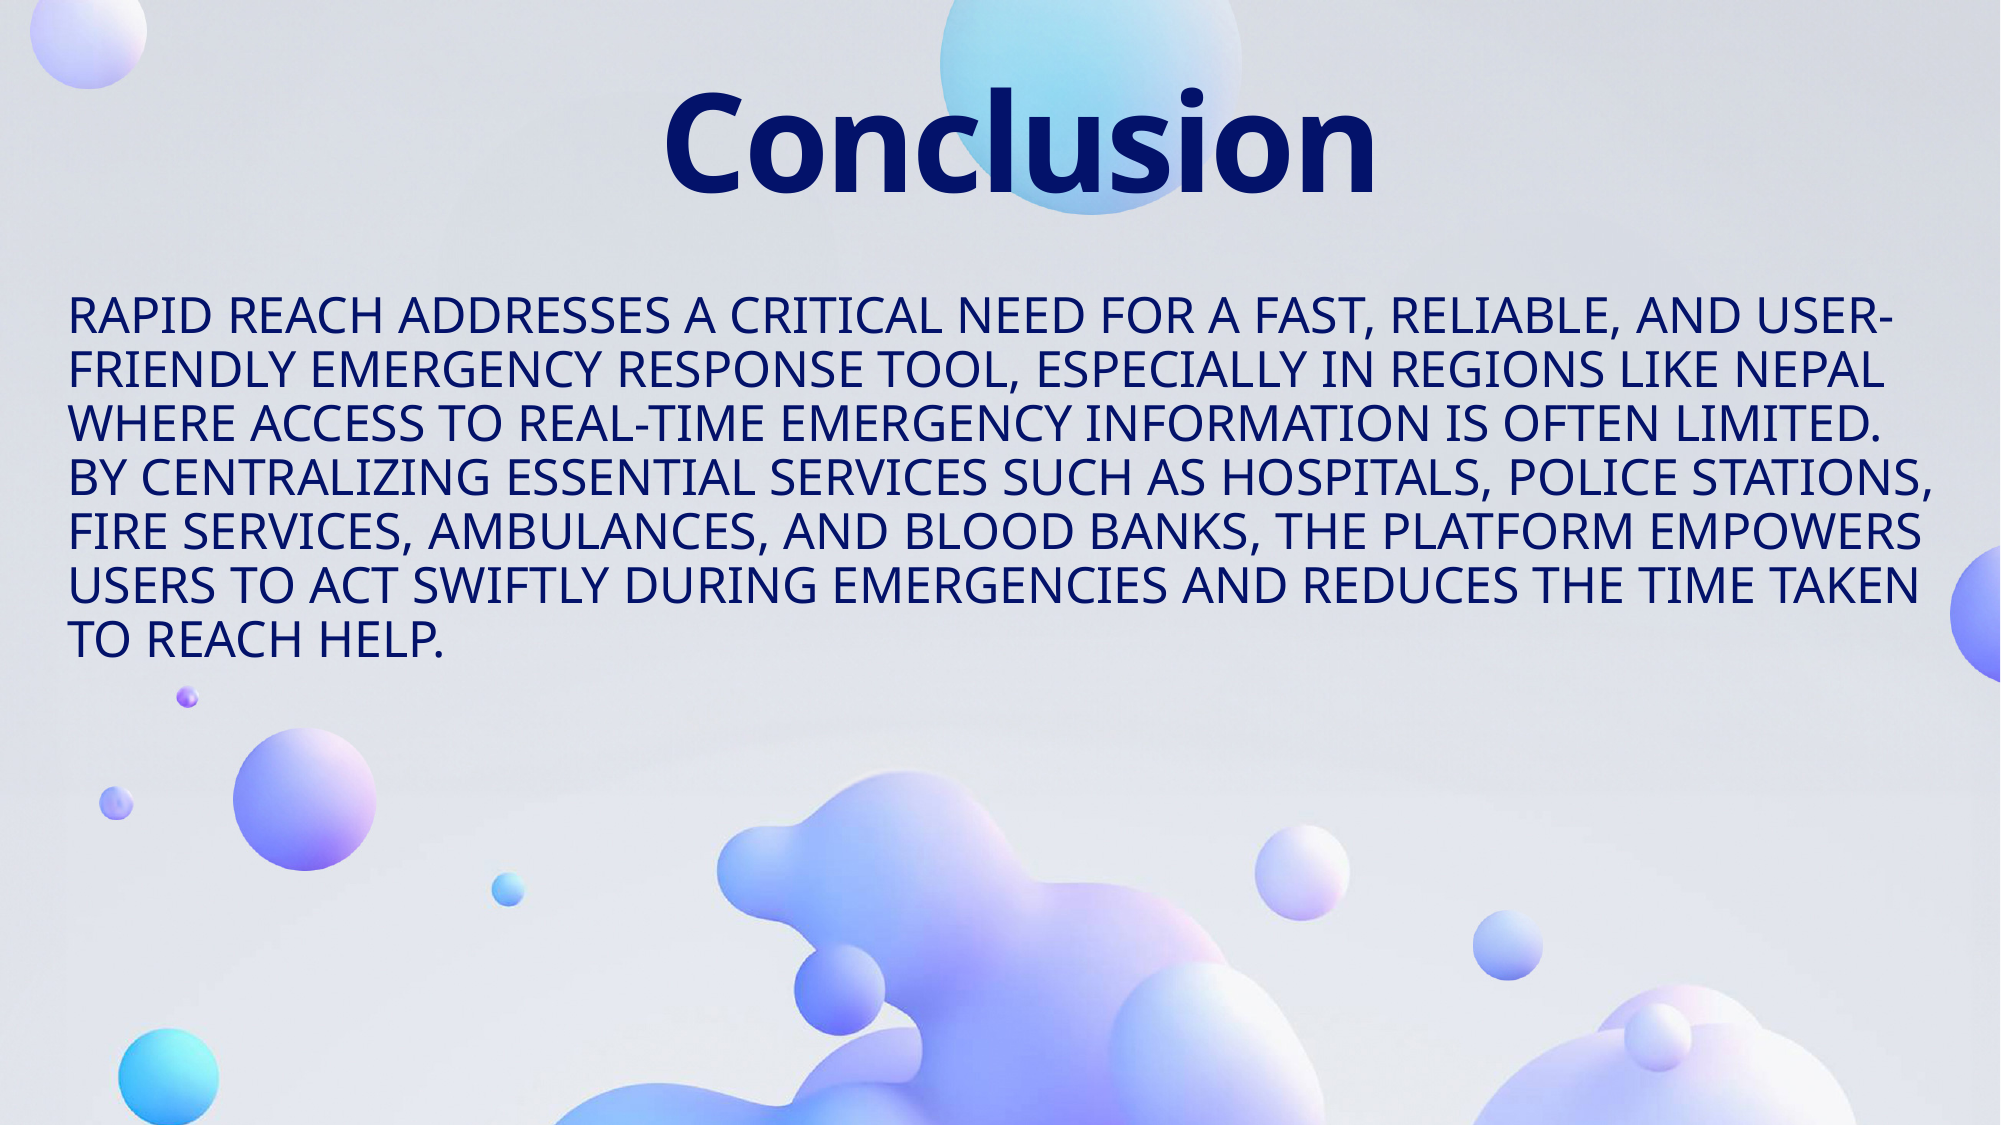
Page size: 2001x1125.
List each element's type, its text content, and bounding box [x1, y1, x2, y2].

title Conclusion [163, 40, 1880, 230]
subtitle Rapid Reach addresses a critical need for a fast, reliable, and user-friendly emergency response tool, especially in regions like Nepal where access to real-time emergency information is often limited. By centralizing essential services such as hospitals, police stations, fire services, ambulances, and blood banks, the platform empowers users to act swiftly during emergencies and reduces the time taken to reach help. [52, 282, 1970, 990]
picture [0, 0, 2001, 1125]
